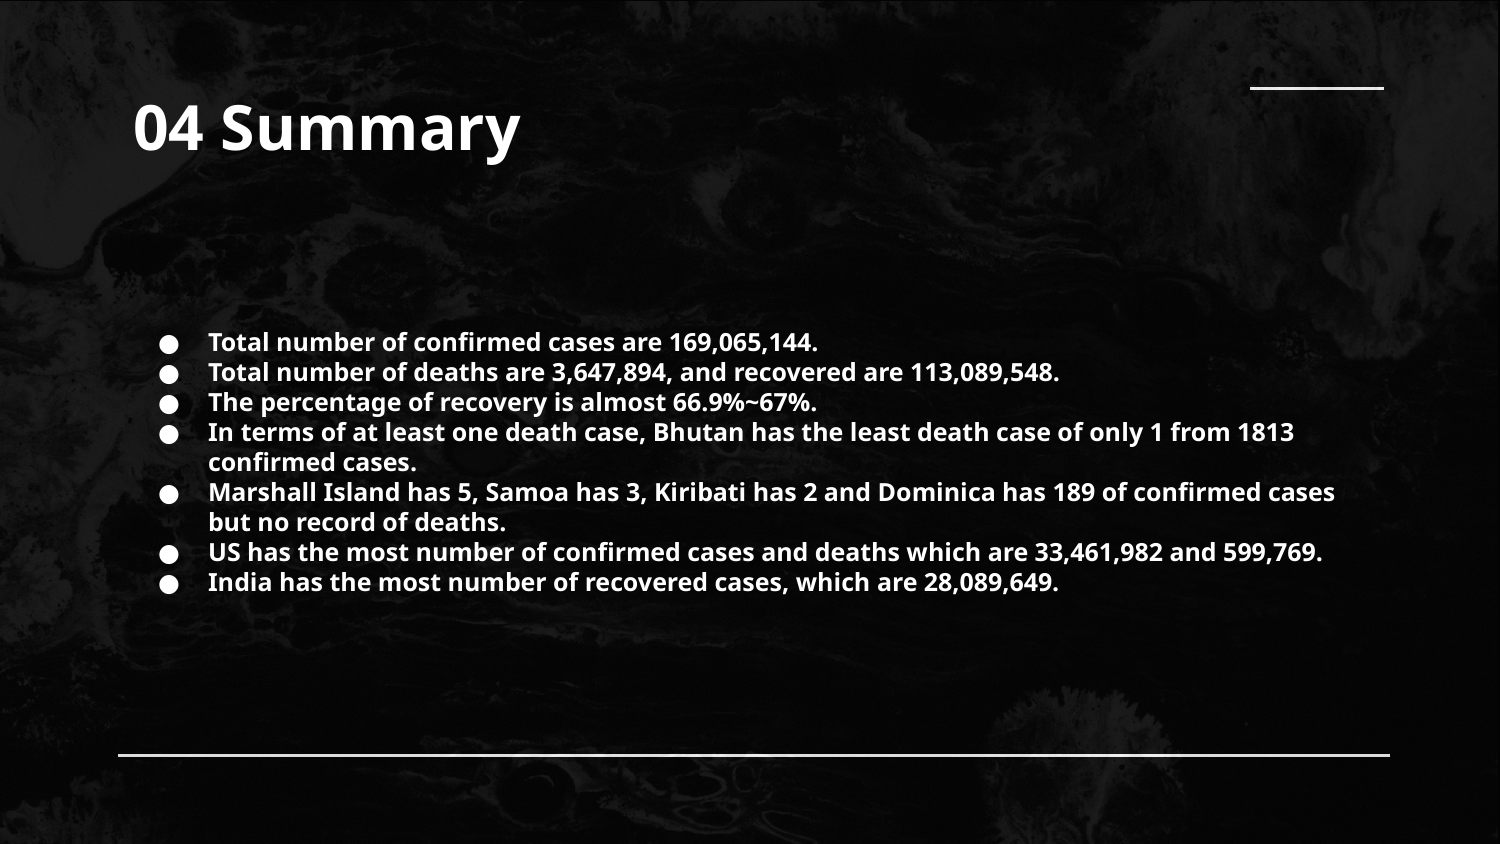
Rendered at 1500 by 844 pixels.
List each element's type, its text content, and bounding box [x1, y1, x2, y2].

title 04 Summary [118, 72, 1382, 167]
list Total number of confirmed cases are 169,065,144. Total number of deaths are 3,647,894, and recovered are 113,089,548. The percentage of recovery is almost 66.9%~67%. In terms of at least one death case, Bhutan has the least death case of only 1 from 1813 confirmed cases. Marshall Island has 5, Samoa has 3, Kiribati has 2 and Dominica has 189 of confirmed cases but no record of deaths. US has the most number of confirmed cases and deaths which are 33,461,982 and 599,769. India has the most number of recovered cases, which are 28,089,649. [118, 311, 1382, 645]
